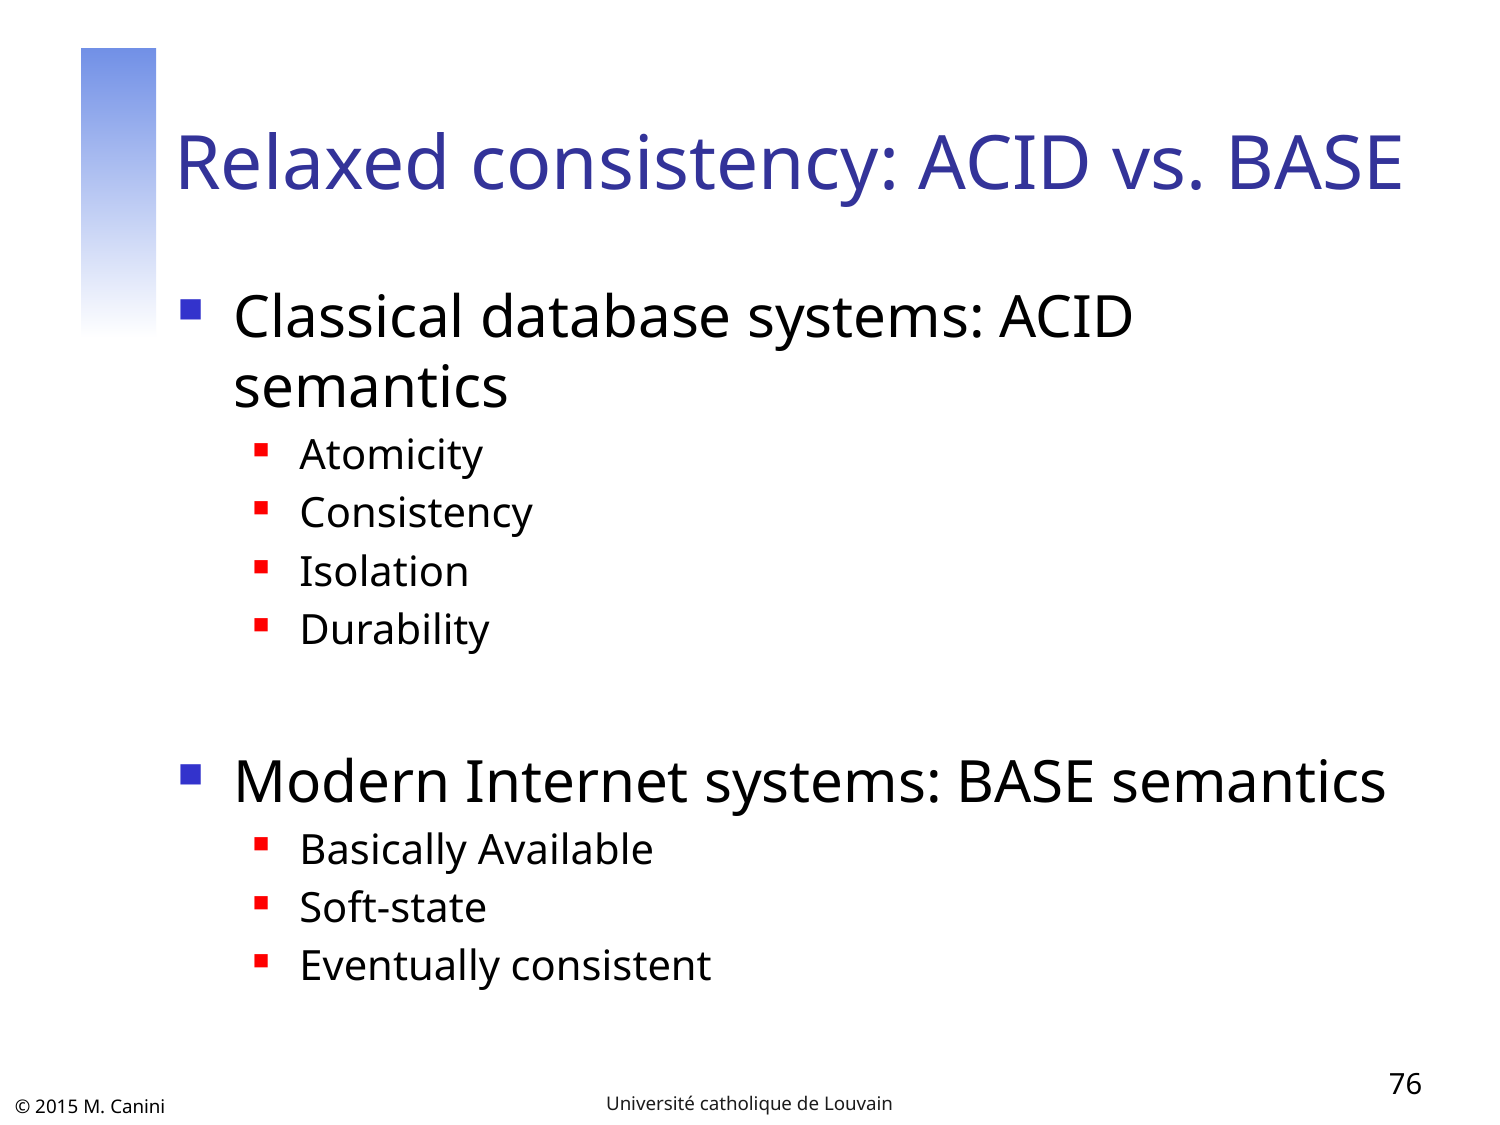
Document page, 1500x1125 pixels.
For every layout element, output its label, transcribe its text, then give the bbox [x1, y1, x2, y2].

footer Université catholique de Louvain [512, 1083, 987, 1125]
title Relaxed consistency: ACID vs. BASE [158, 49, 1438, 213]
slide_number 76 [1124, 1037, 1438, 1113]
list Classical database systems: ACID semantics Atomicity Consistency Isolation Durability Modern Internet systems: BASE semantics Basically Available Soft-state Eventually consistent [162, 271, 1438, 1016]
